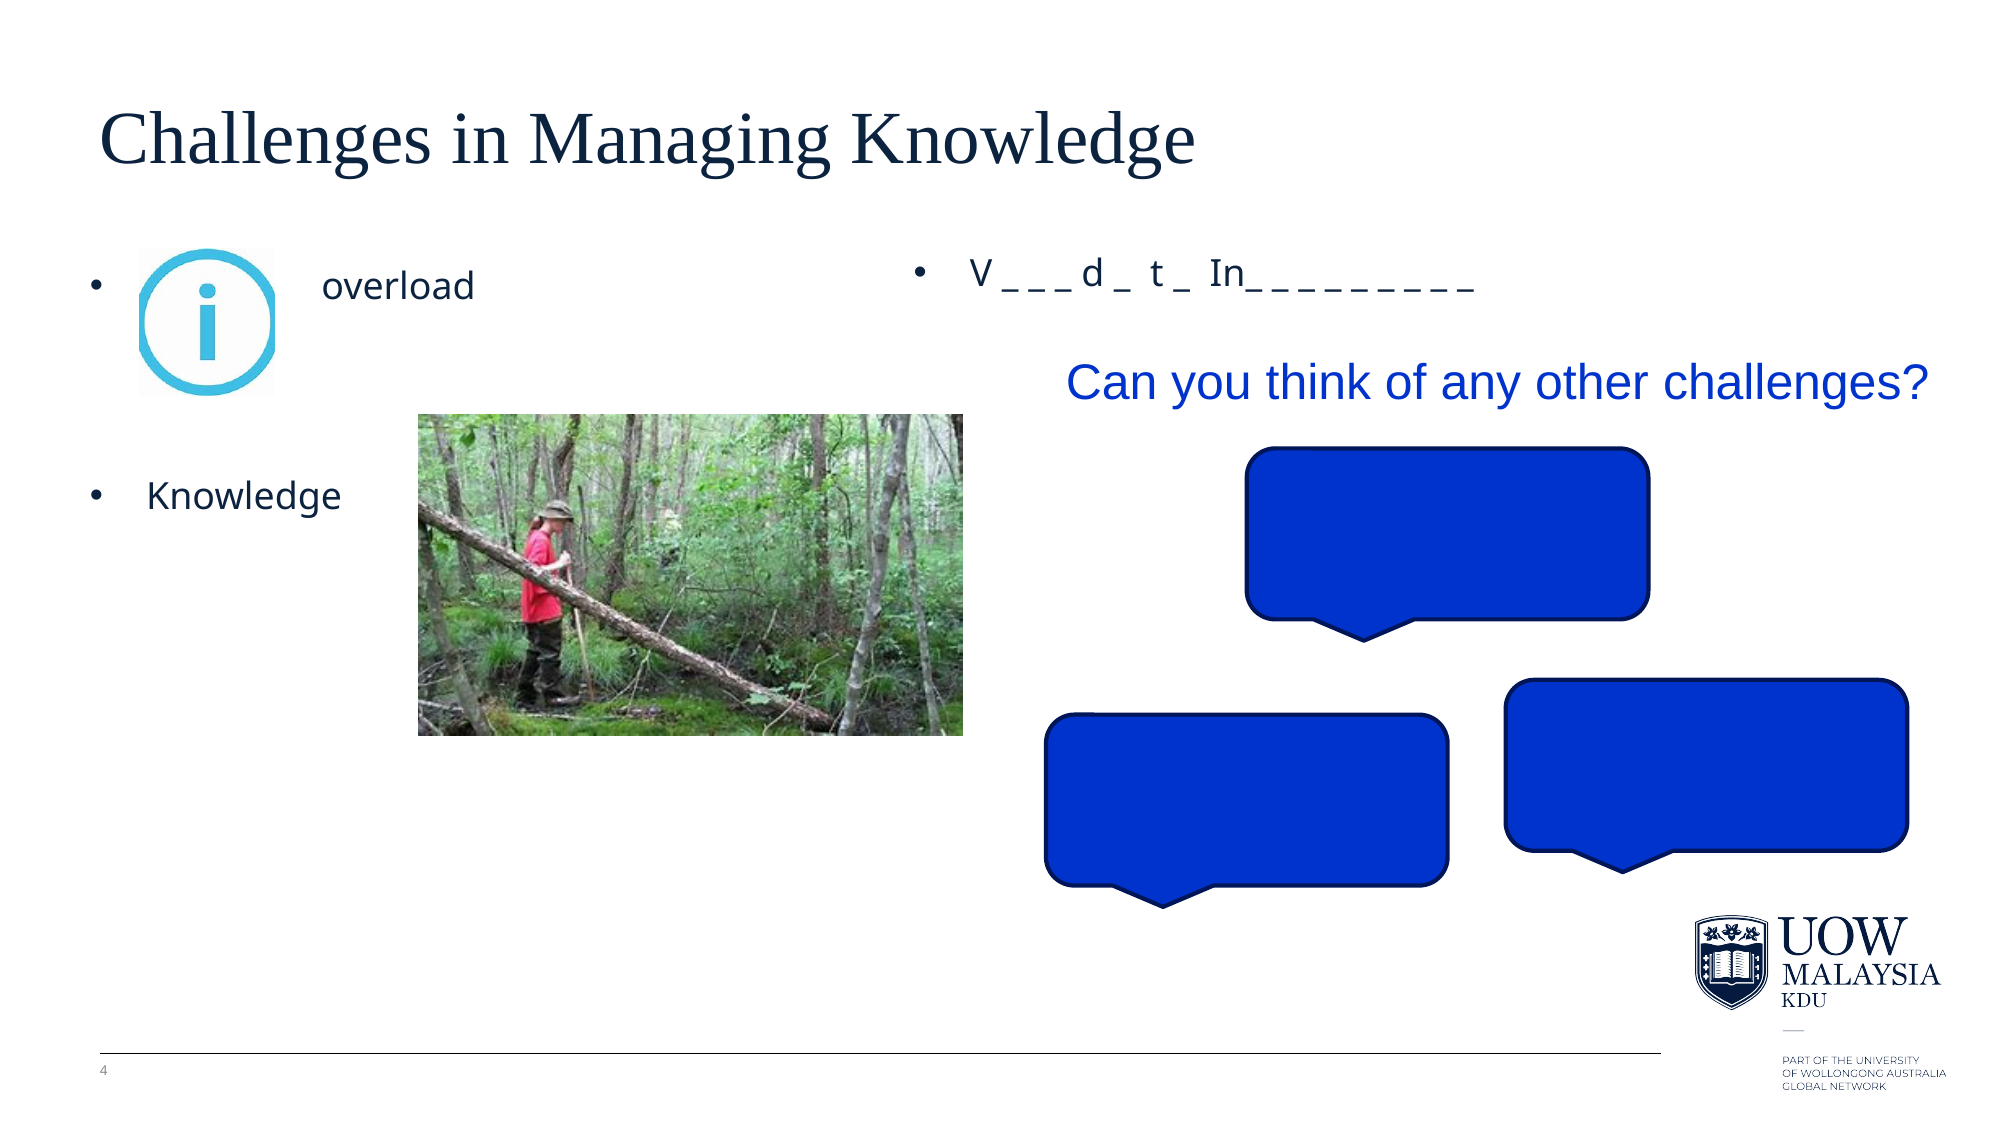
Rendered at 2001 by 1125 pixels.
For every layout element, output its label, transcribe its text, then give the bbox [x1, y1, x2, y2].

text_box [1244, 446, 1651, 643]
title Challenges in Managing Knowledge [99, 67, 1661, 207]
text_box [1043, 712, 1450, 909]
text_box Can you think of any other challenges? [1050, 342, 1945, 418]
list V _ _ _ d _ t _ In_ _ _ _ _ _ _ _ _ [894, 248, 1661, 1016]
picture [418, 413, 963, 736]
list overload Knowledge [70, 261, 821, 1029]
picture [1695, 915, 1947, 1091]
text_box [1503, 677, 1910, 875]
slide_number 4 [99, 1059, 180, 1091]
picture [139, 248, 275, 396]
